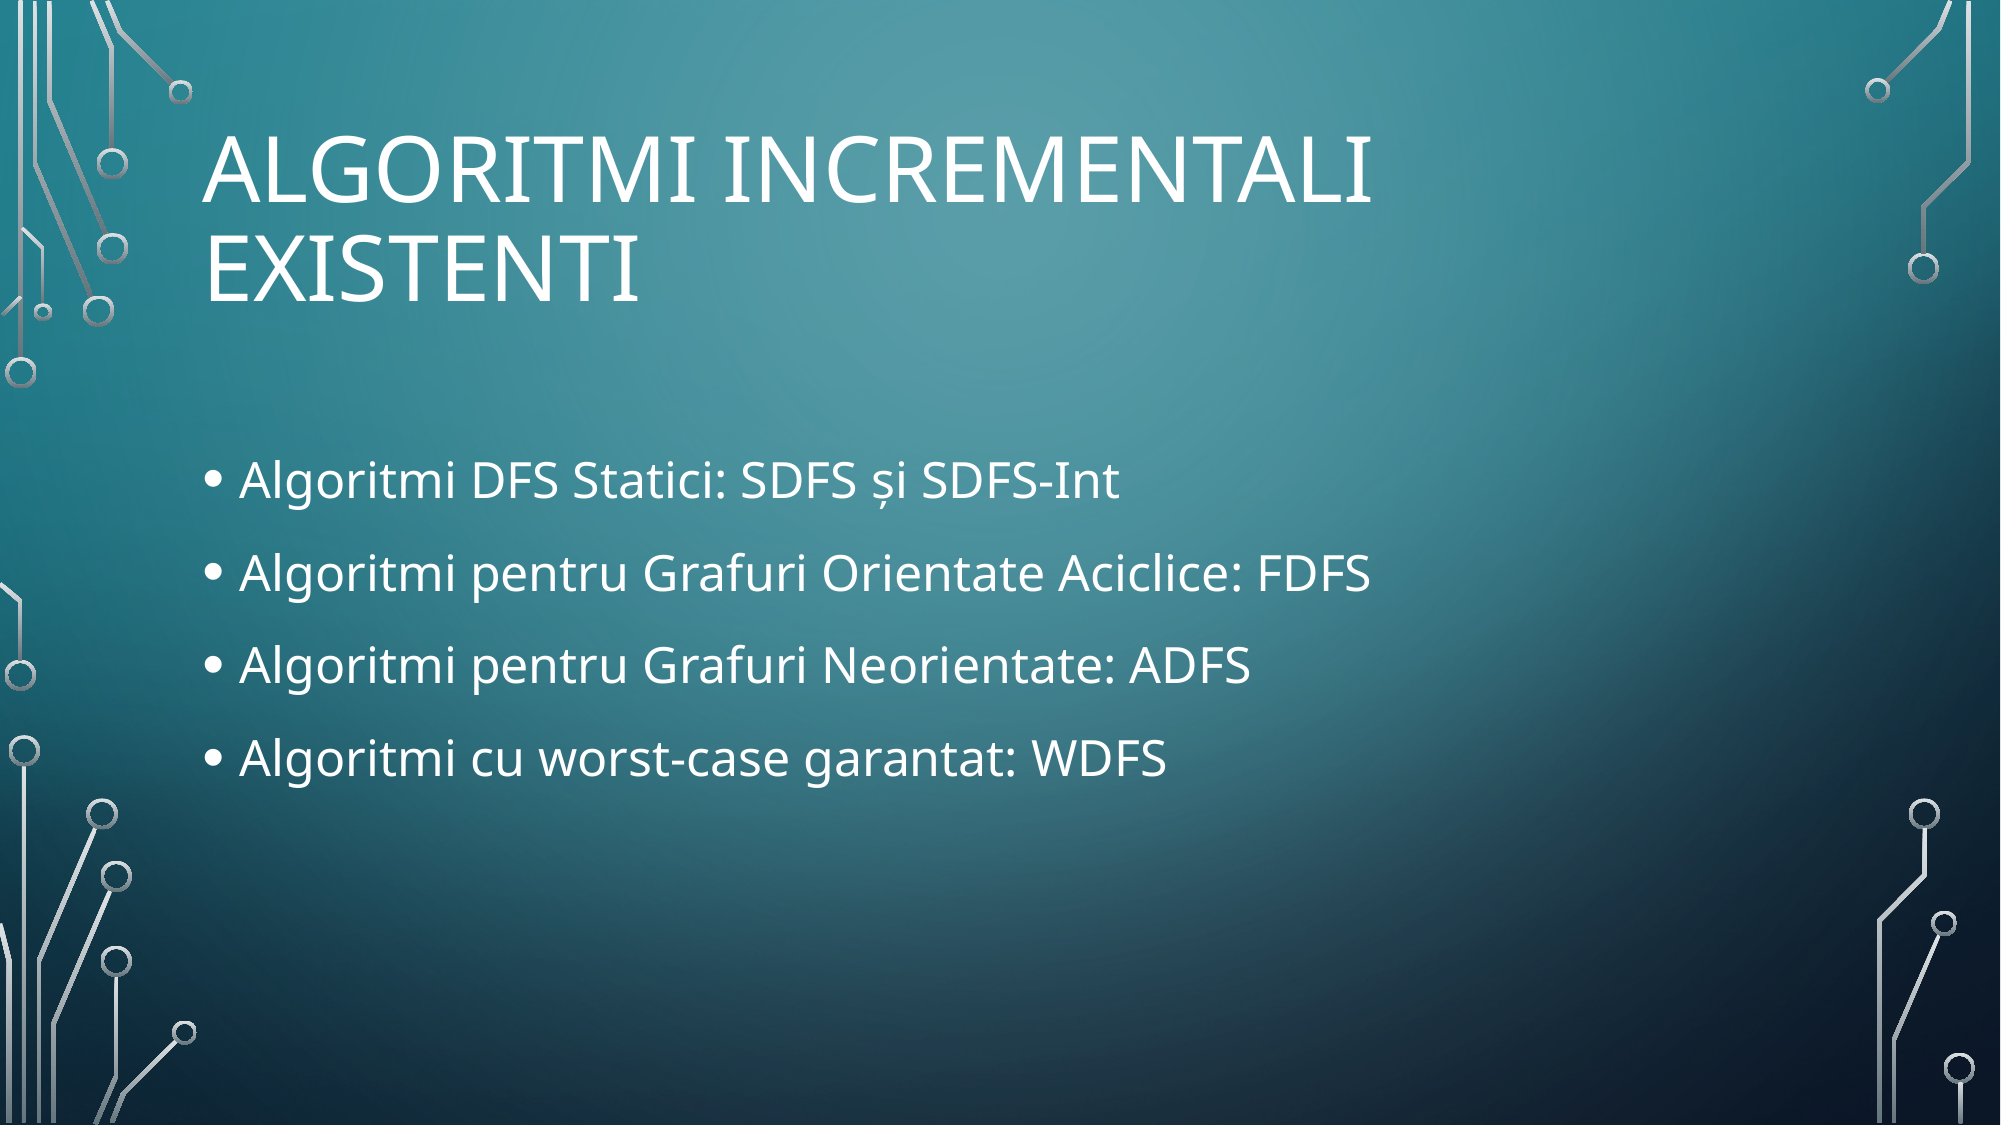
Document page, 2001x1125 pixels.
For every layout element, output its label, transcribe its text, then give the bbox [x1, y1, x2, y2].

list Algoritmi DFS Statici: SDFS și SDFS-Int Algoritmi pentru Grafuri Orientate Aciclice: FDFS Algoritmi pentru Grafuri Neorientate: ADFS Algoritmi cu worst-case garantat: WDFS [187, 428, 1813, 1010]
title Algoritmi incrementali existenti [187, 101, 1813, 344]
